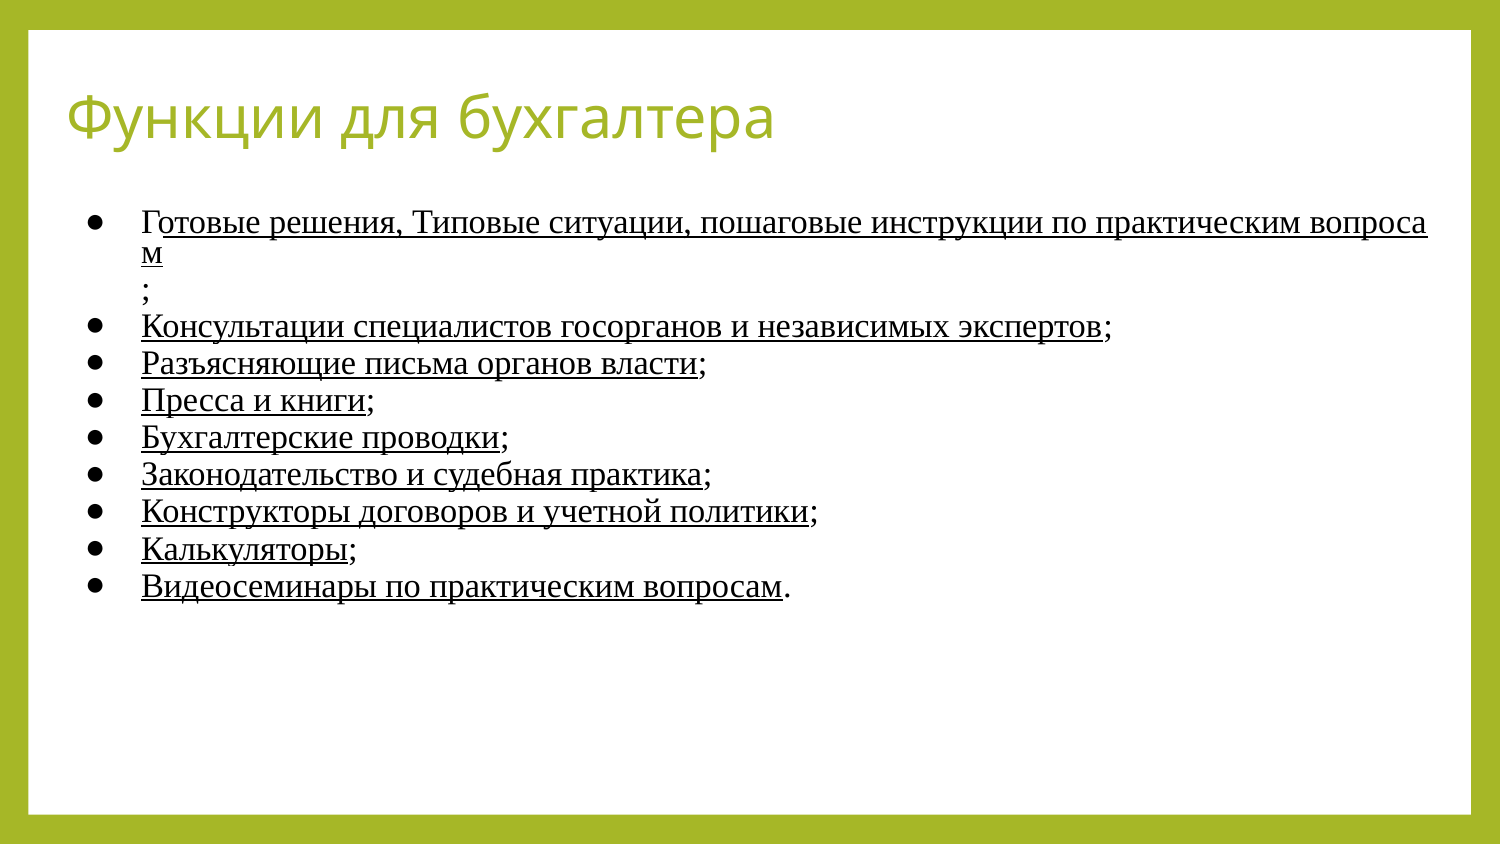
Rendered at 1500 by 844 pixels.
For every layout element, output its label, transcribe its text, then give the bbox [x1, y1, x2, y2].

list Готовые решения, Типовые ситуации, пошаговые инструкции по практическим вопросам; Консультации специалистов госорганов и независимых экспертов; Разъясняющие письма органов власти; Пресса и книги; Бухгалтерские проводки; Законодательство и судебная практика; Конструкторы договоров и учетной политики; Калькуляторы; Видеосеминары по практическим вопросам. [51, 189, 1449, 783]
title Функции для бухгалтера [51, 72, 1449, 167]
